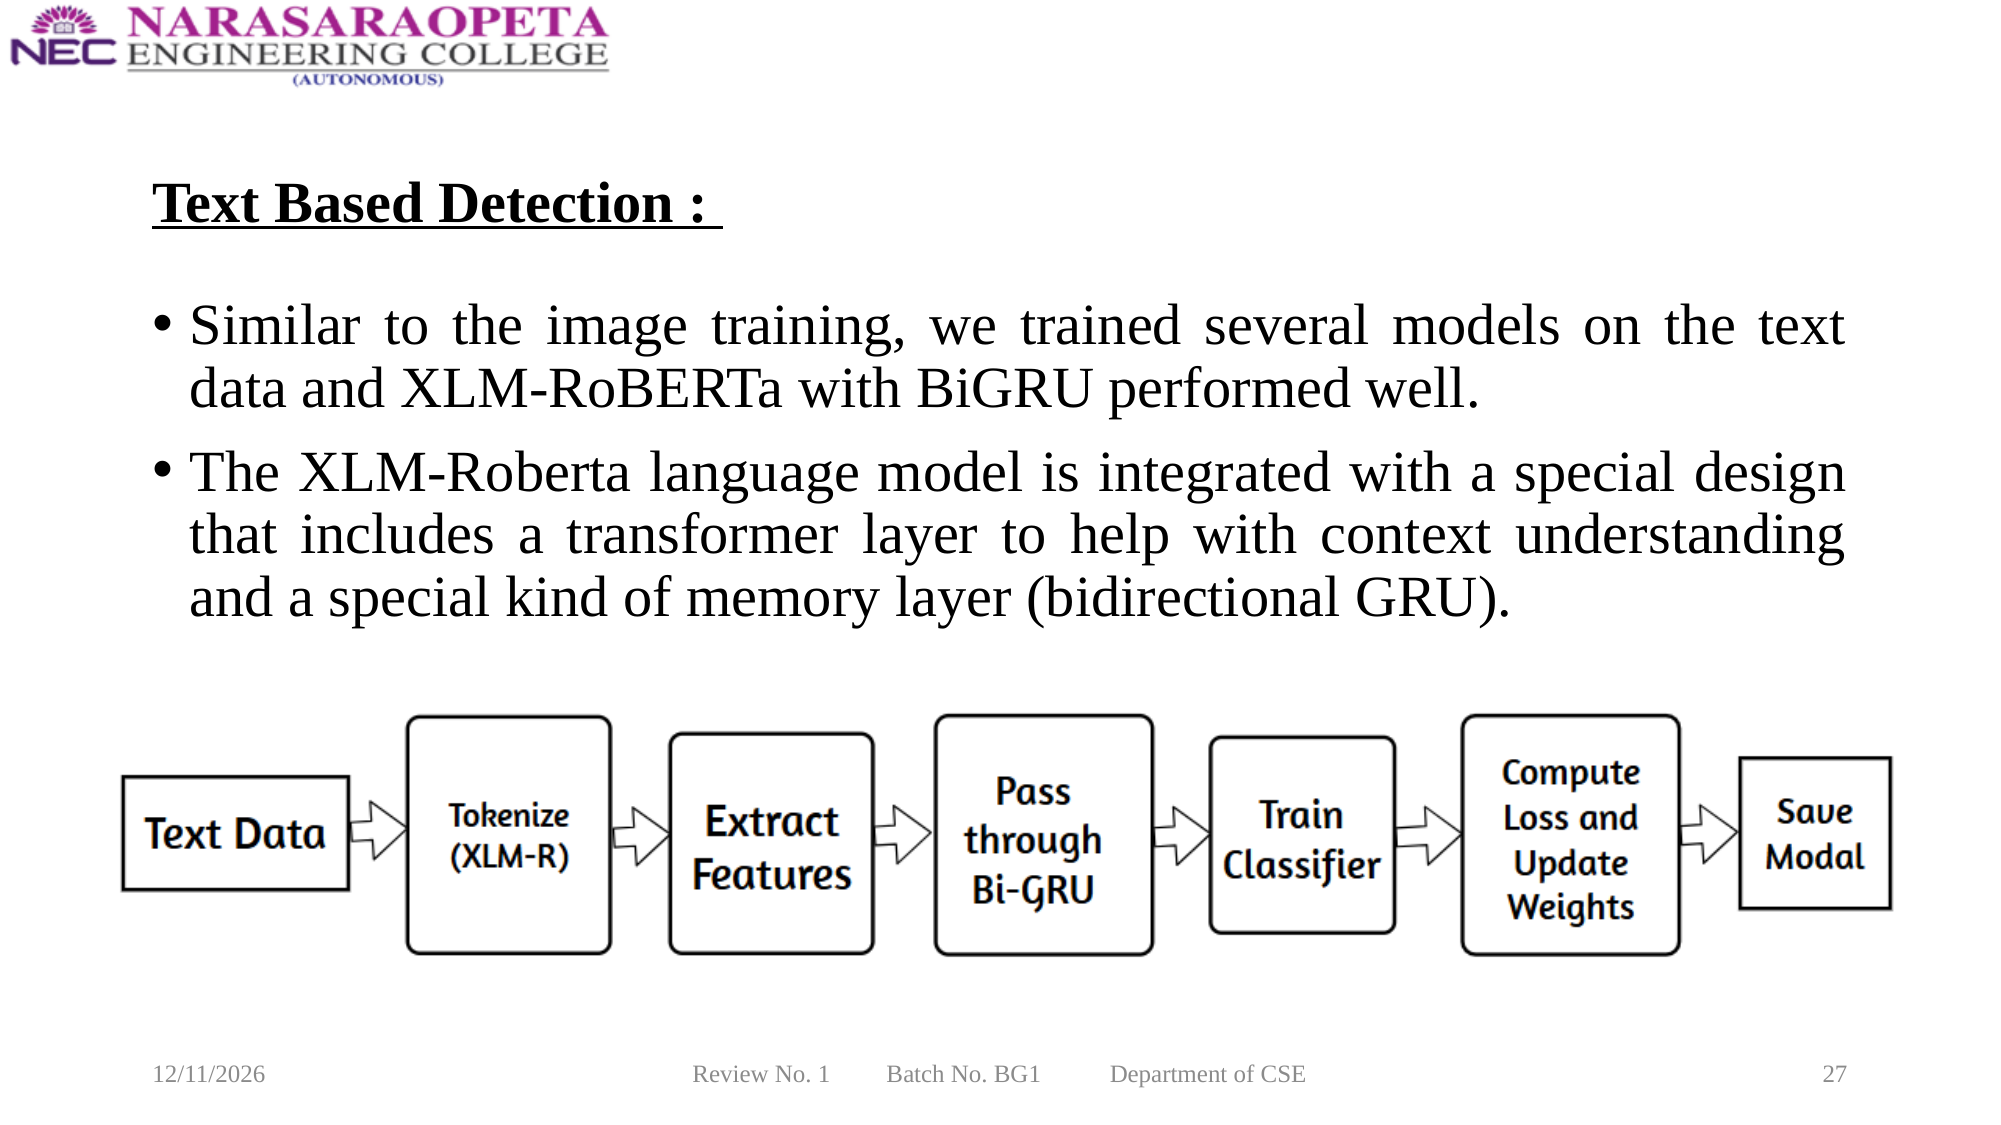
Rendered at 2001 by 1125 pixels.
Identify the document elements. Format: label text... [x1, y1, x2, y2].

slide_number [137, 1042, 588, 1103]
list Similar to the image training, we trained several models on the text data and XLM-RoBERTa with BiGRU performed well. The XLM-Roberta language model is integrated with a special design that includes a transformer layer to help with context understanding and a special kind of memory layer (bidirectional GRU). [137, 286, 1863, 653]
picture [0, 0, 1928, 1001]
title Text Based Detection : [137, 119, 820, 286]
footer Review No. 1 Batch No. BG1 Department of CSE [662, 1042, 1338, 1103]
slide_number 27 [1412, 1042, 1863, 1103]
